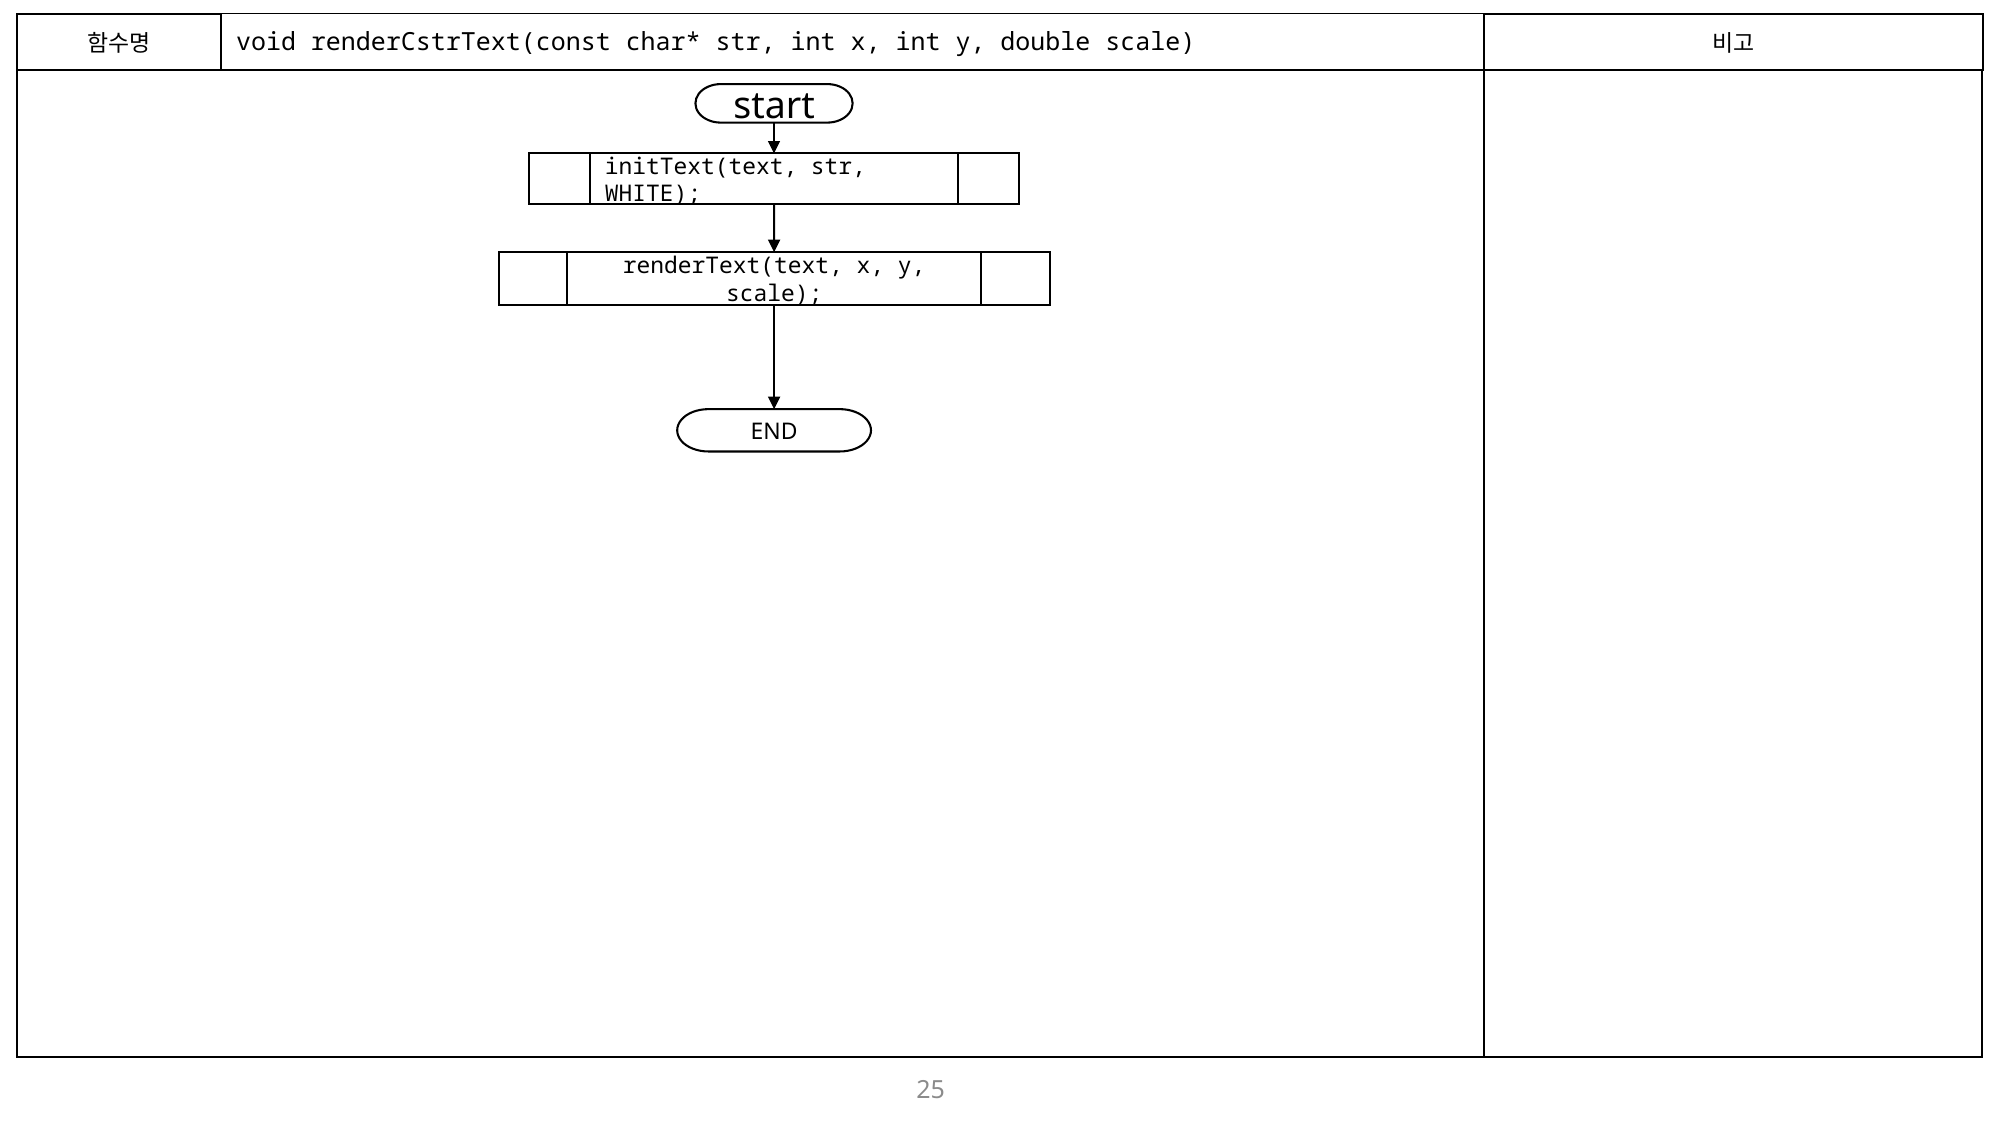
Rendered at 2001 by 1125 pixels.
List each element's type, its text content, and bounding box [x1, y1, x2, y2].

text_box 함수명 [16, 13, 222, 69]
slide_number 25 [705, 1069, 1156, 1112]
text_box renderText(text, x, y, scale); [498, 251, 1051, 306]
text_box [16, 69, 1483, 1058]
text_box END [676, 408, 873, 453]
text_box [1483, 69, 1983, 1058]
text_box 비고 [1483, 13, 1984, 71]
title void renderCstrText(const char* str, int x, int y, double scale) [222, 13, 1483, 69]
text_box initText(text, str, WHITE); [528, 152, 1020, 205]
text_box start [694, 83, 854, 124]
